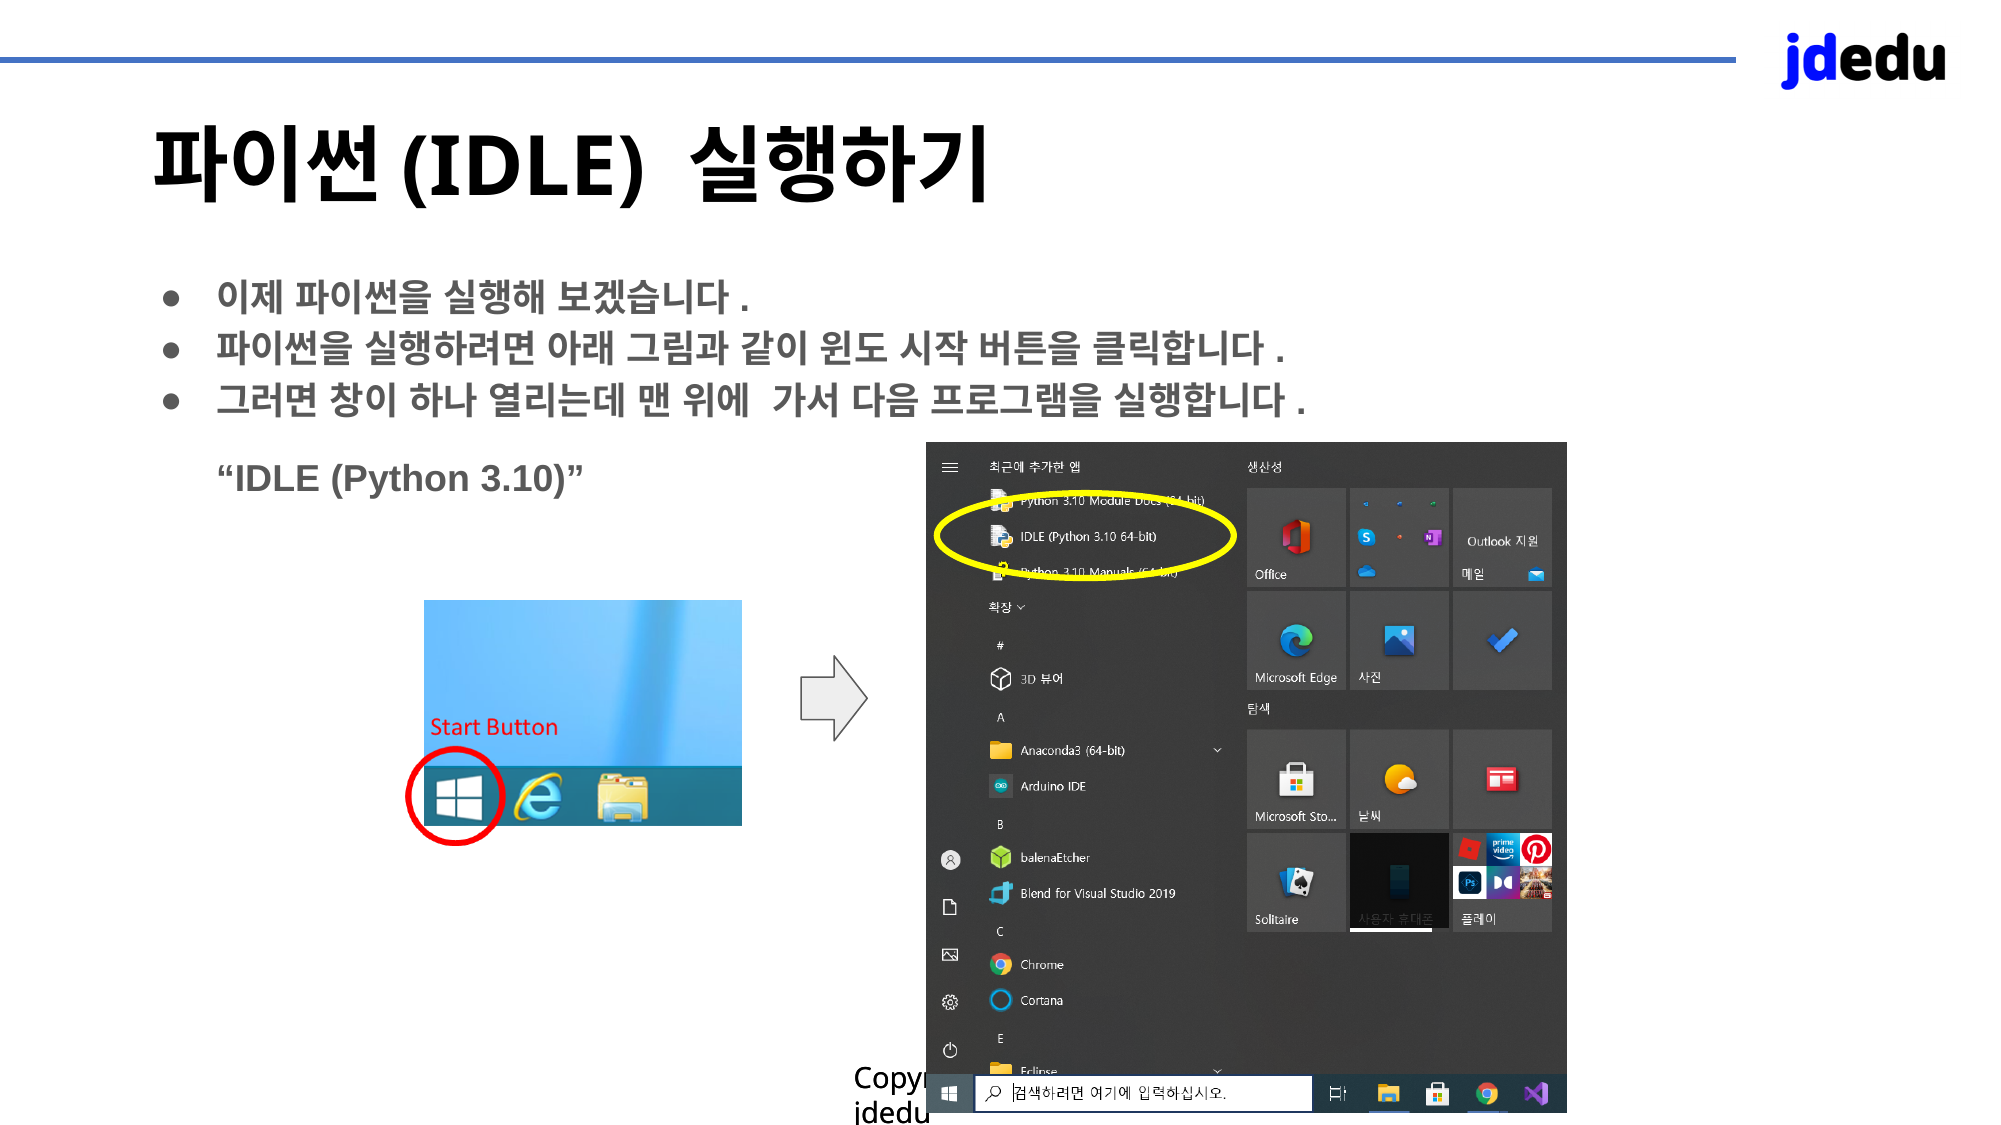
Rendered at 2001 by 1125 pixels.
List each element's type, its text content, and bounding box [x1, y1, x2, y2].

picture [926, 441, 1567, 1113]
title 파이썬(IDLE) 실행하기 [137, 59, 1863, 278]
picture [1764, 21, 1961, 99]
text_box [801, 655, 868, 741]
picture [405, 600, 743, 846]
text_box 이제 파이썬을 실행해 보겠습니다. 파이썬을 실행하려면 아래 그림과 같이 윈도 시작 버튼을 클릭합니다. 그러면 창이 하나 열리는데 맨 위에 가서 다음 프로그램을 실행합니다. “IDLE (Python 3.10)” [126, 252, 1524, 563]
